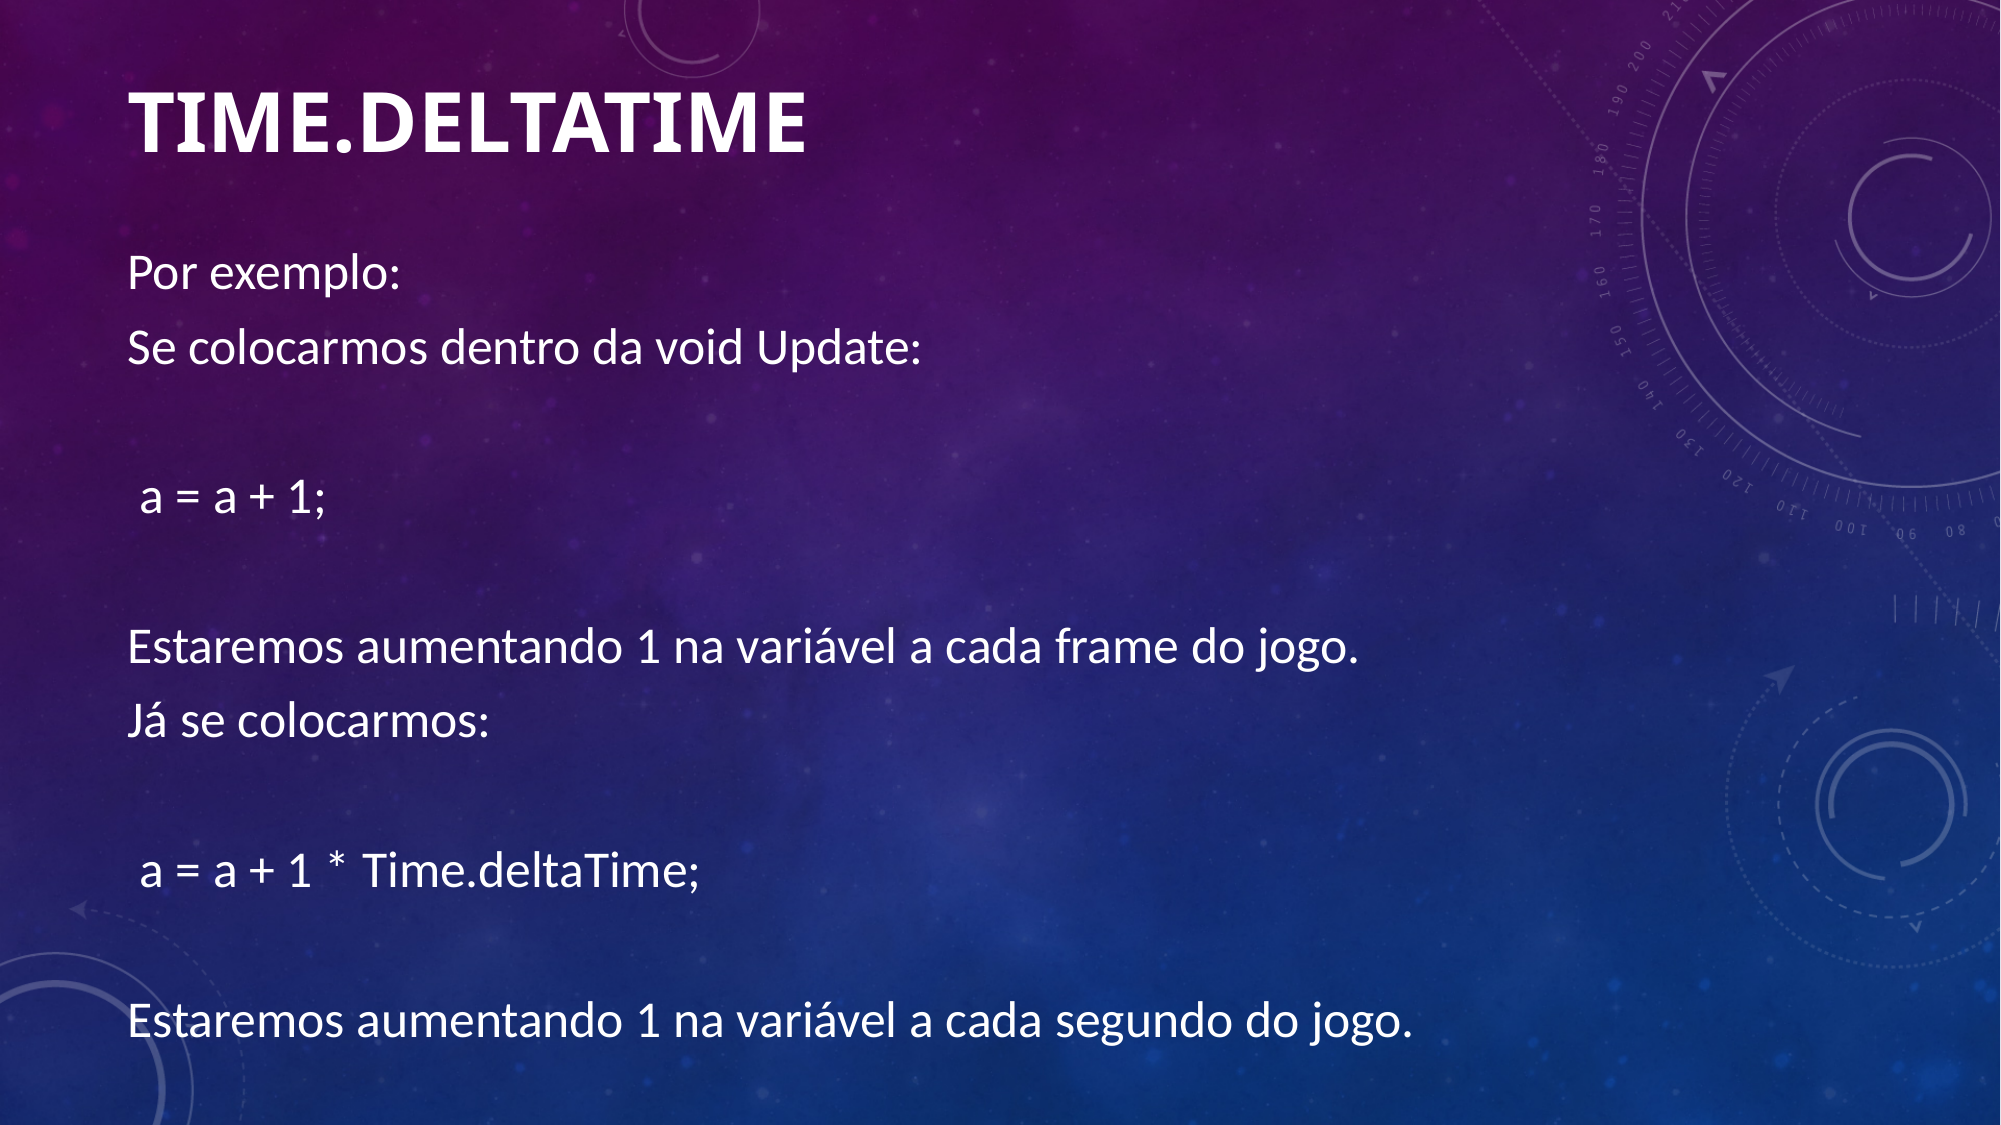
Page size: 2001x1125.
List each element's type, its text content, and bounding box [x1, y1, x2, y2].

picture [0, 0, 2001, 1125]
title Time.deltaTime [112, 0, 1775, 227]
list Por exemplo: Se colocarmos dentro da void Update: a = a + 1; Estaremos aumentando 1 na variável a cada frame do jogo. Já se colocarmos: a = a + 1 * Time.deltaTime; Estaremos aumentando 1 na variável a cada segundo do jogo. [112, 227, 1914, 1059]
